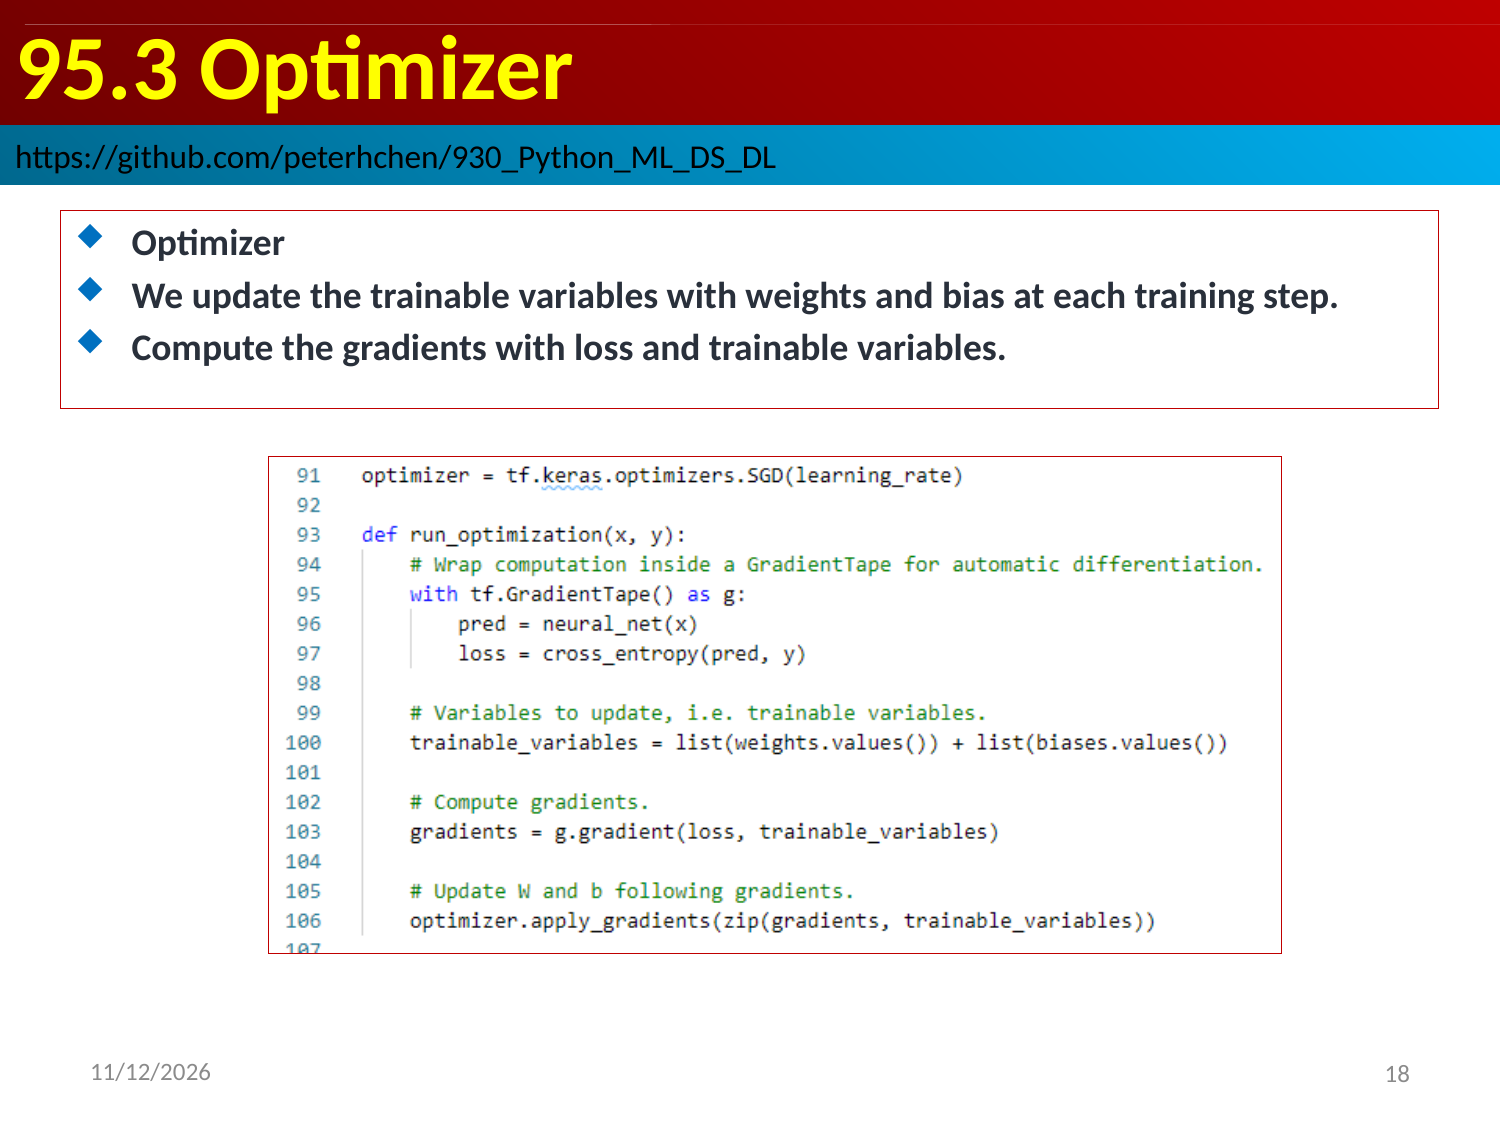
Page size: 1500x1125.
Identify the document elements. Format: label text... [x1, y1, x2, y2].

slide_number 18 [1074, 1042, 1425, 1103]
picture [268, 455, 1282, 954]
subtitle Optimizer We update the trainable variables with weights and bias at each training step. Compute the gradients with loss and trainable variables. [60, 210, 1439, 409]
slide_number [75, 1040, 425, 1101]
title 95.3 Optimizer [0, 0, 1500, 125]
text_box https://github.com/peterhchen/930_Python_ML_DS_DL [0, 125, 1500, 185]
